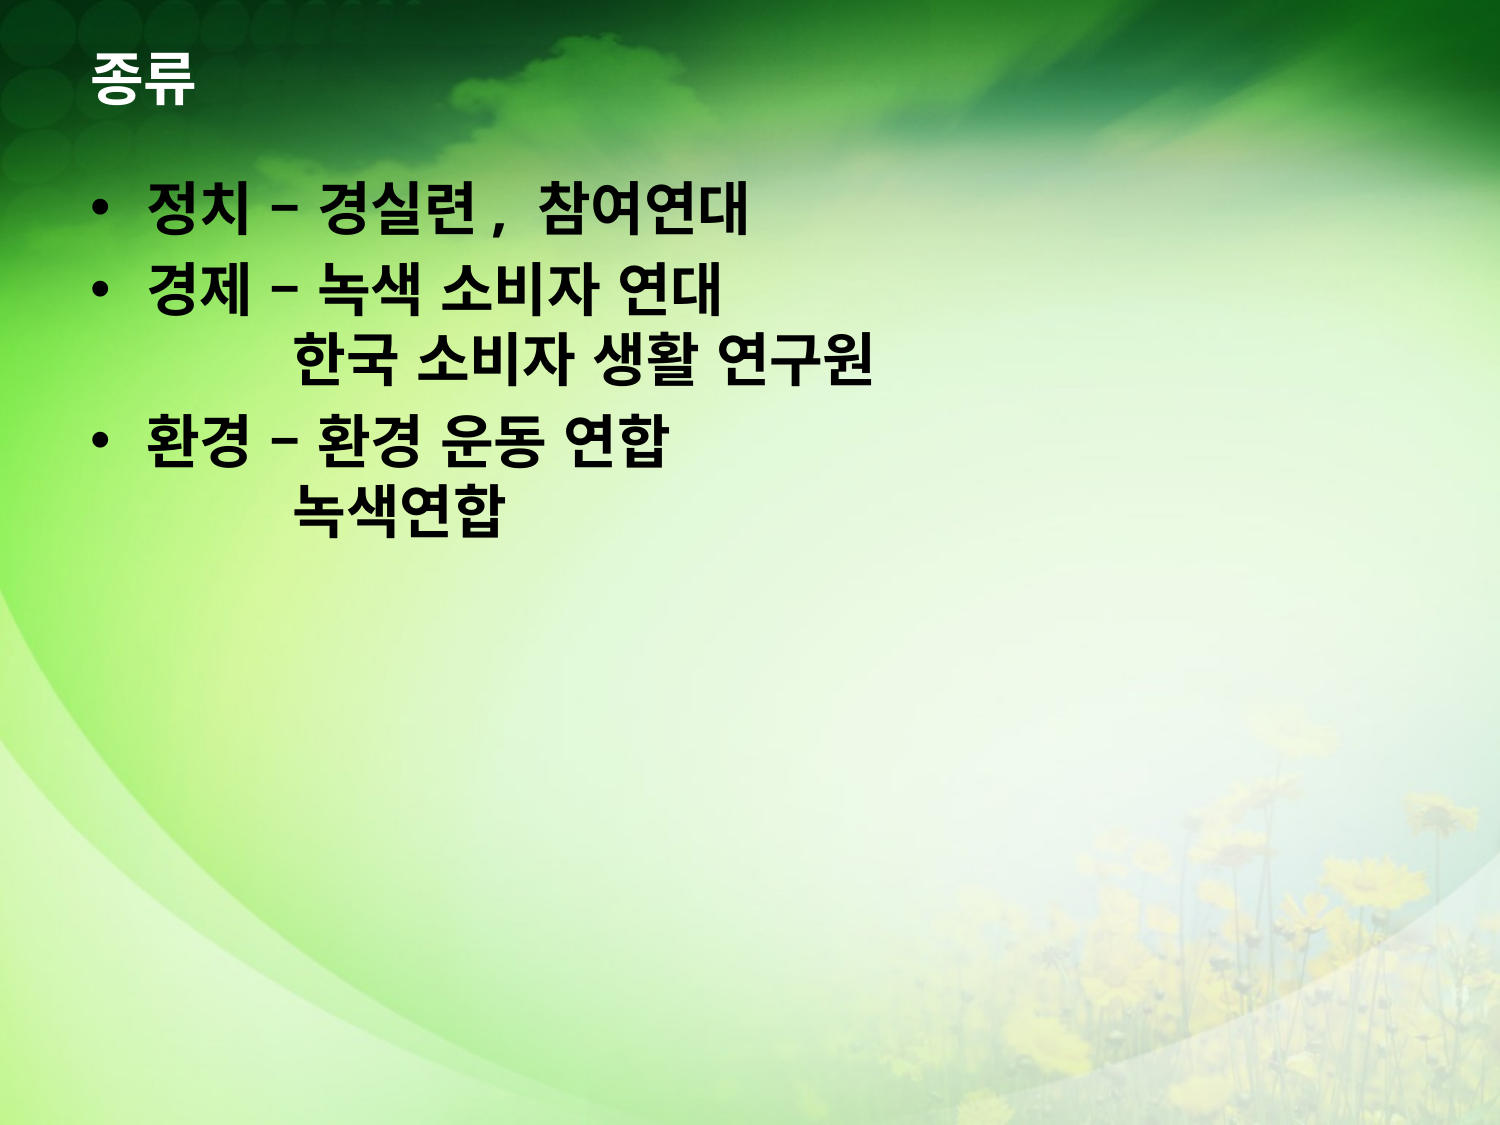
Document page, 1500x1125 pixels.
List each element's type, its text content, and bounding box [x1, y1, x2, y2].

list 정치 – 경실련, 참여연대 경제 – 녹색 소비자 연대 한국 소비자 생활 연구원 환경 – 환경 운동 연합 녹색연합 [75, 164, 1425, 1005]
title 종류 [75, 23, 1425, 131]
picture [0, 0, 1500, 1125]
